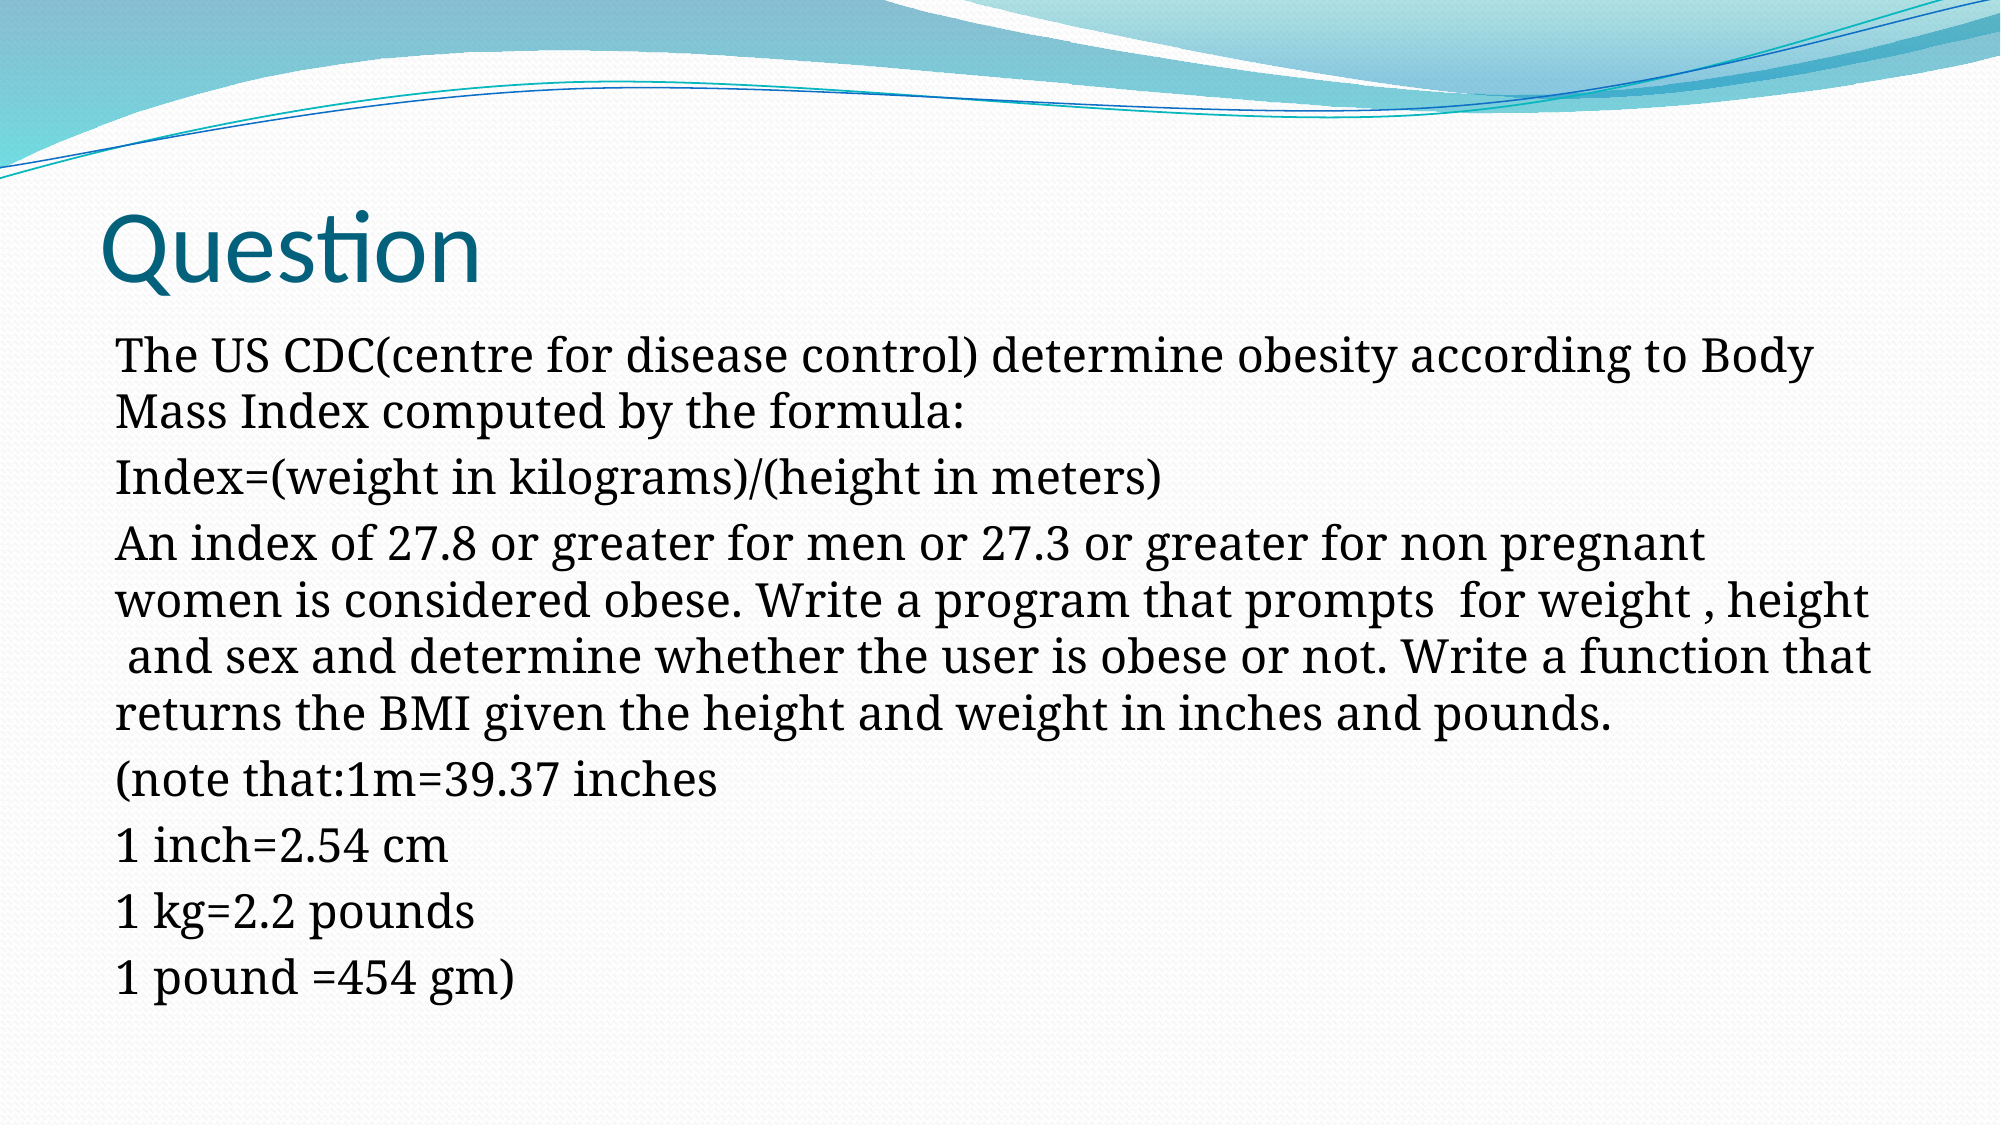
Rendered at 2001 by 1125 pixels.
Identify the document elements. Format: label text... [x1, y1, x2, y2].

list The US CDC(centre for disease control) determine obesity according to Body Mass Index computed by the formula: Index=(weight in kilograms)/(height in meters) An index of 27.8 or greater for men or 27.3 or greater for non pregnant women is considered obese. Write a program that prompts for weight , height and sex and determine whether the user is obese or not. Write a function that returns the BMI given the height and weight in inches and pounds. (note that:1m=39.37 inches 1 inch=2.54 cm 1 kg=2.2 pounds 1 pound =454 gm) [99, 317, 1900, 1038]
title Question [99, 115, 1900, 303]
